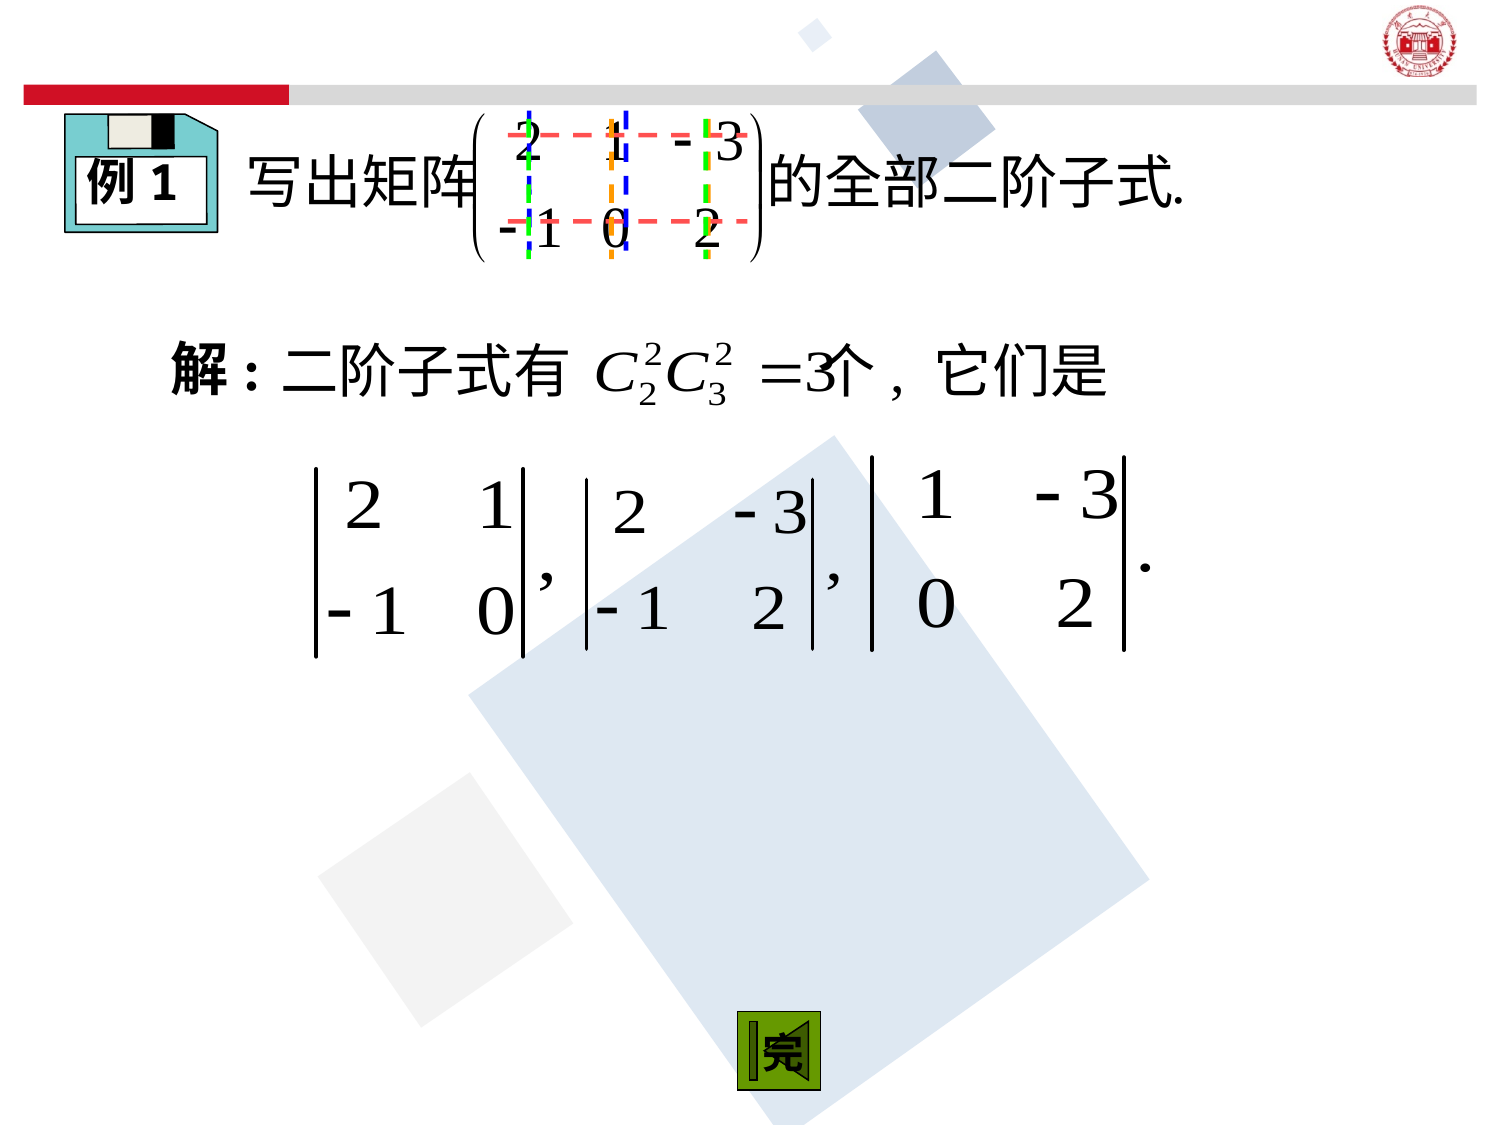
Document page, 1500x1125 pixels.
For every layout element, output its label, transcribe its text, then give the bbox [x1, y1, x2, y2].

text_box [467, 109, 1187, 268]
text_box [855, 444, 1164, 663]
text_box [64, 113, 243, 233]
text_box 写出矩阵 [247, 137, 462, 223]
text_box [528, 118, 706, 260]
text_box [585, 327, 846, 421]
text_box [300, 456, 568, 669]
picture [1382, 5, 1457, 77]
text_box 解: [155, 324, 301, 410]
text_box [737, 1011, 821, 1091]
text_box 二阶子式有 个, 它们是 [265, 326, 586, 412]
text_box 二阶子式有 个, 它们是 [844, 326, 1137, 412]
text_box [572, 468, 850, 661]
